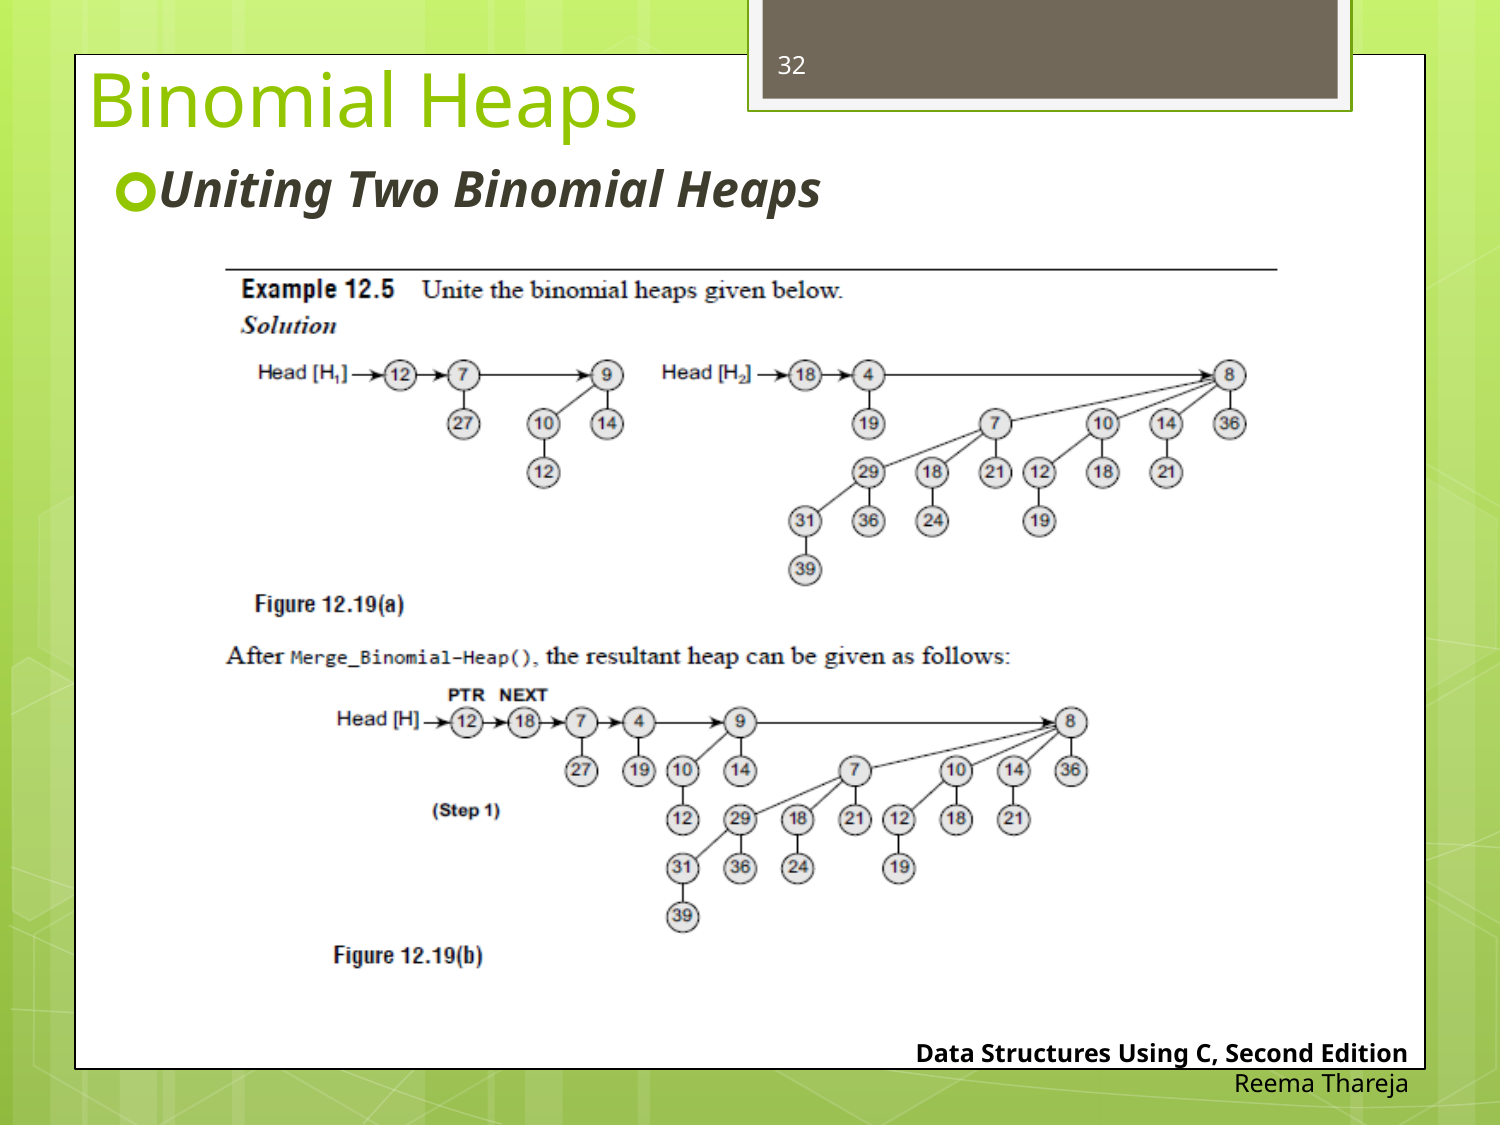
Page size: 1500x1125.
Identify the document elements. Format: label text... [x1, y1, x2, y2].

footer Data Structures Using C, Second Edition Reema Thareja [849, 1037, 1425, 1098]
slide_number 32 [762, 36, 982, 97]
picture [212, 252, 1288, 976]
title Binomial Heaps [72, 37, 1225, 150]
list Uniting Two Binomial Heaps [87, 149, 1413, 225]
